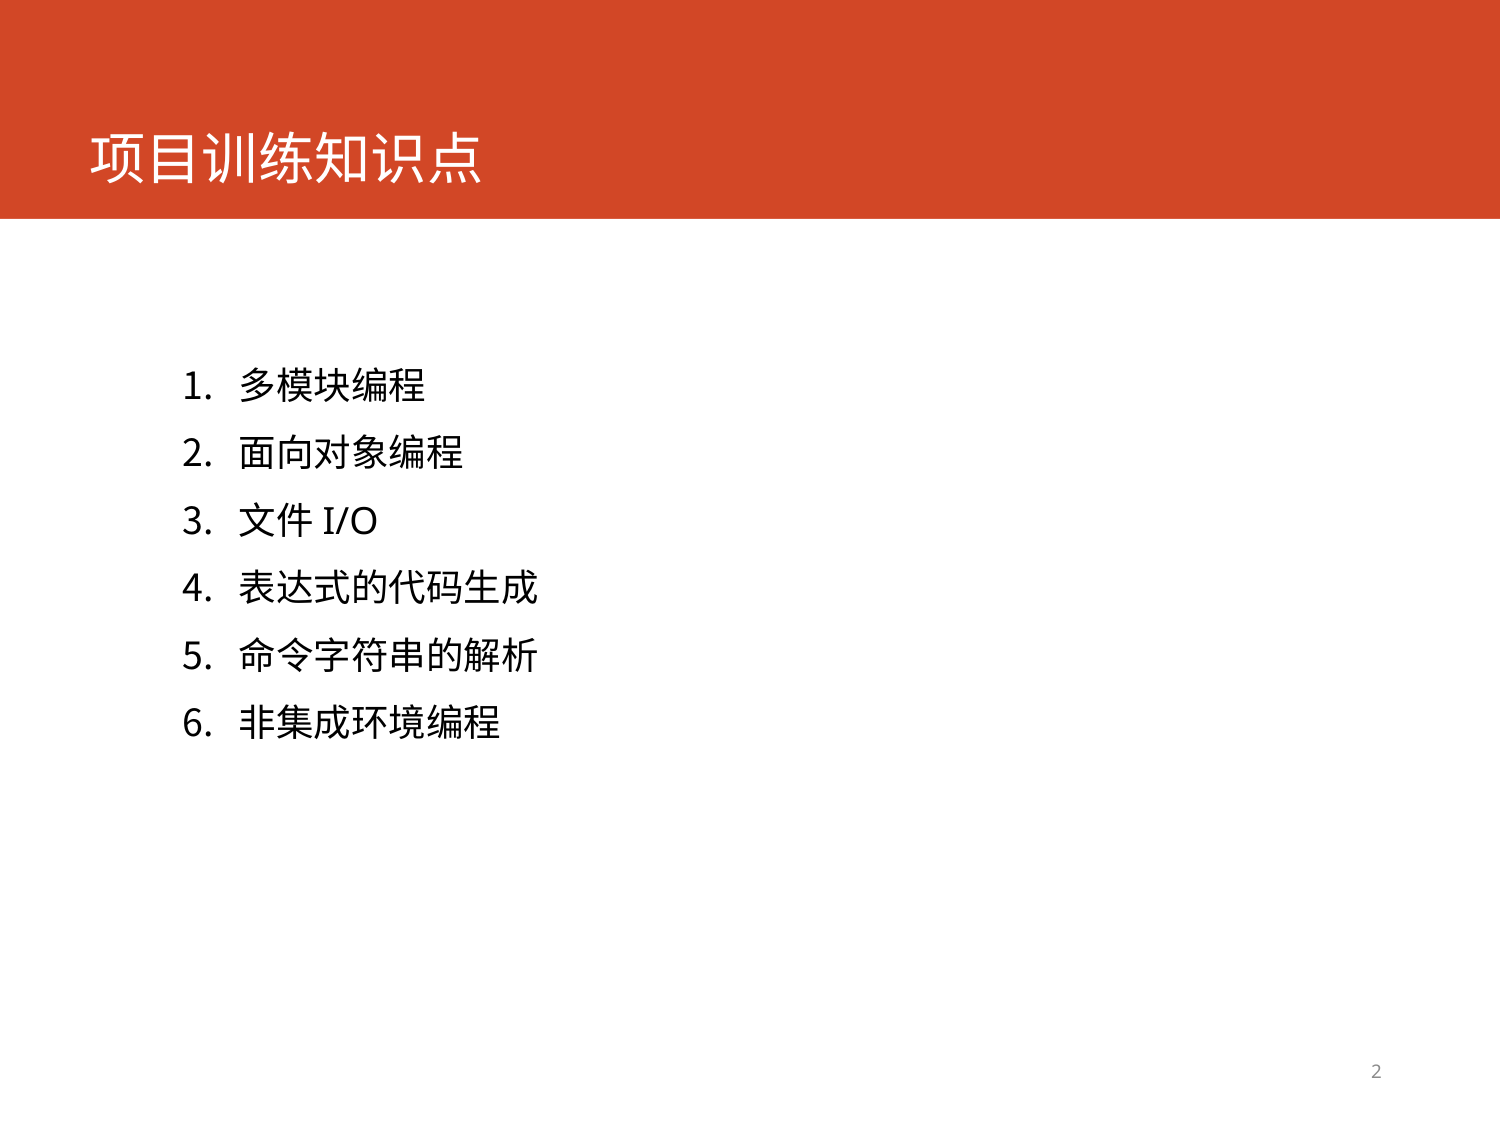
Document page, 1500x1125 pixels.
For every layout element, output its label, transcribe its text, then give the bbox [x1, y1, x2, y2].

slide_number 2 [993, 1042, 1397, 1103]
title 项目训练知识点 [74, 0, 1397, 199]
text_box 多模块编程 面向对象编程 文件I/O 表达式的代码生成 命令字符串的解析 非集成环境编程 [167, 331, 584, 819]
